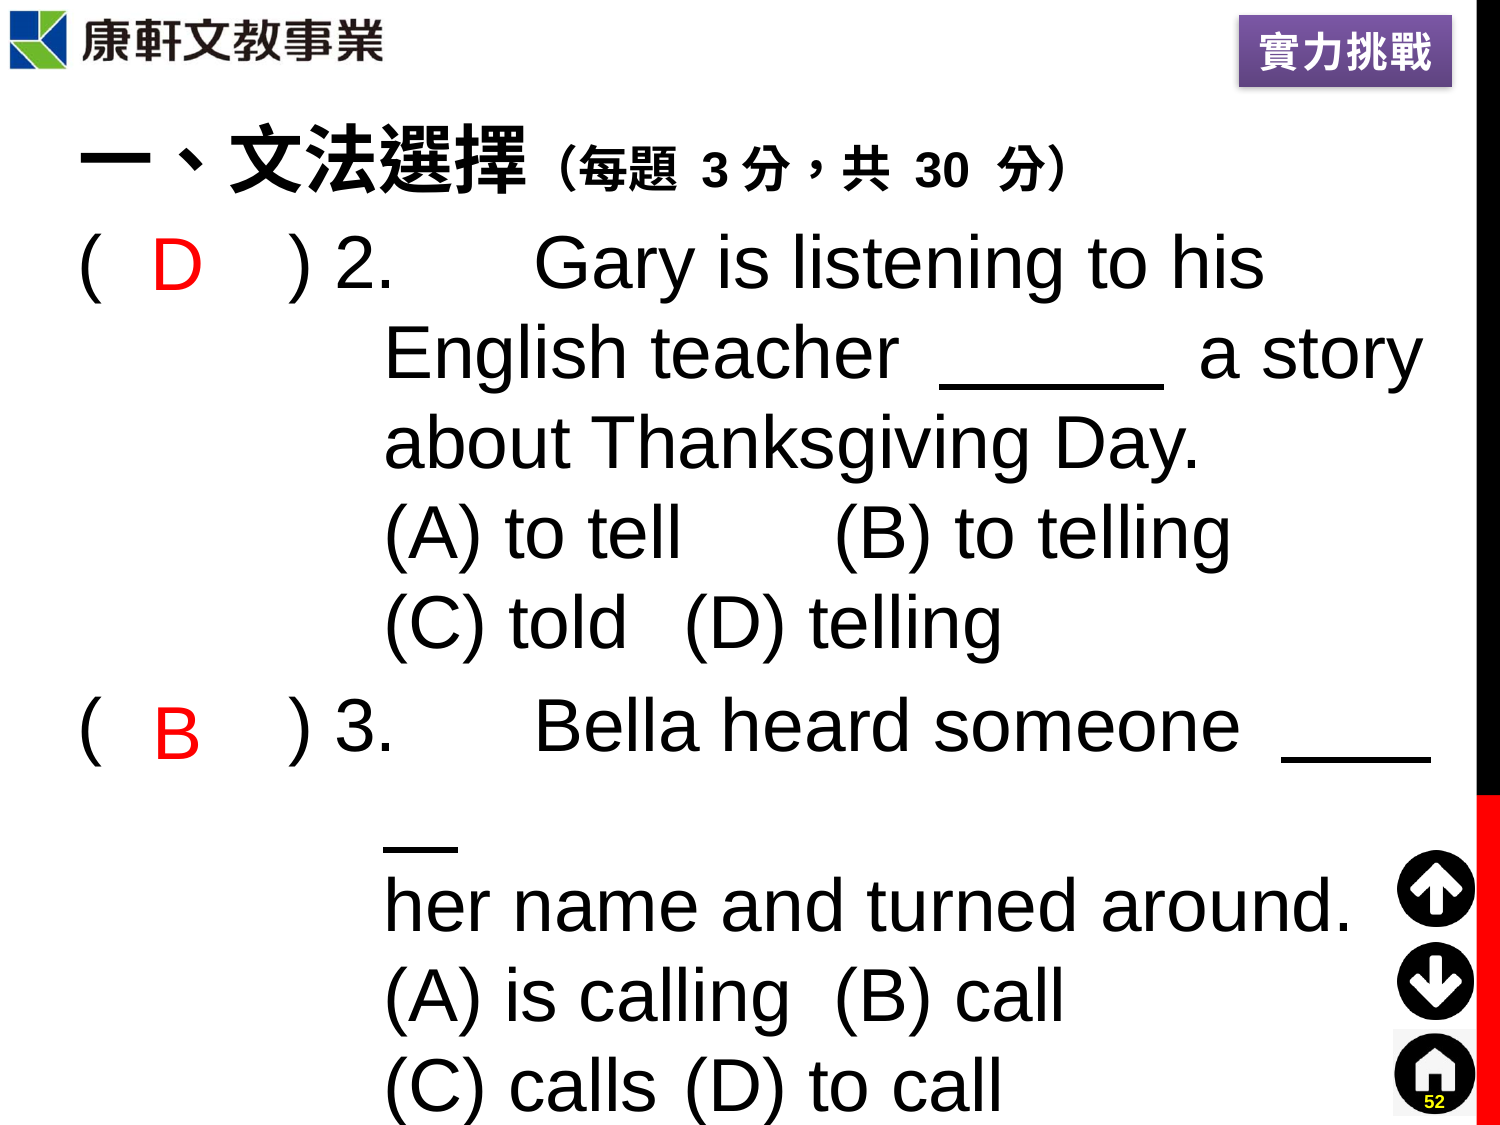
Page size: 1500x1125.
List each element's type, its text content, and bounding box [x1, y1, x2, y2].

picture [1393, 1029, 1476, 1116]
text_box 一、文法選擇（每題 3分，共 30 分） [63, 111, 1222, 210]
text_box B [107, 692, 249, 783]
text_box D [107, 223, 249, 314]
picture [1397, 850, 1475, 928]
picture [8, 9, 387, 70]
text_box 實力挑戰 [1239, 15, 1452, 87]
text_box ( ) 2. Gary is listening to his English teacher a story about Thanksgiving Day. (A) to tell (B) to telling (C) told (D) telling ( ) 3. Bella heard someone . her name and turned around. (A) is calling (B) call (C) calls (D) to call [58, 206, 1477, 1125]
picture [1396, 942, 1475, 1020]
